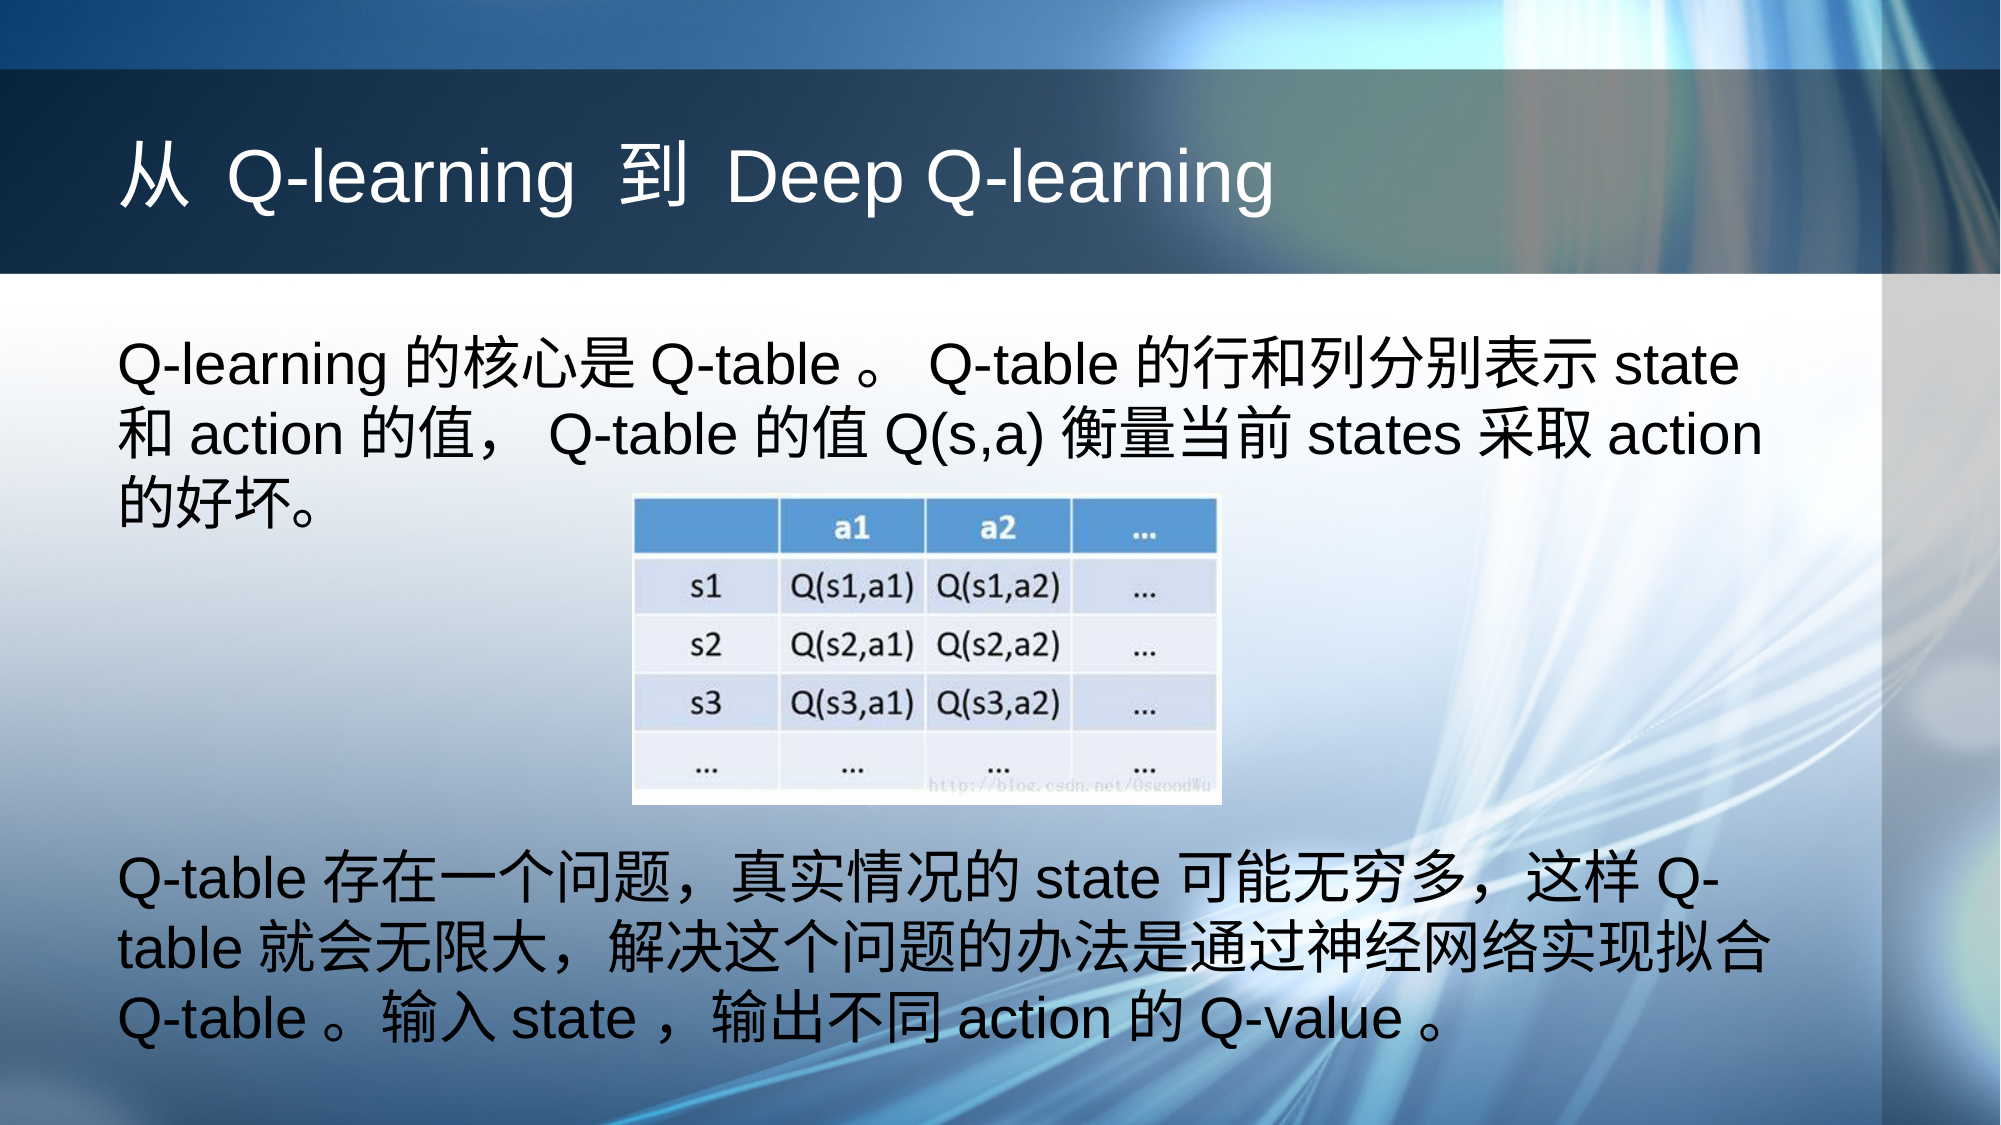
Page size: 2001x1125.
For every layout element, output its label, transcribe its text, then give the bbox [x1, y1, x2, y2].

text_box Q-learning的核心是Q-table。Q-table的行和列分别表示state和action的值，Q-table的值Q(s,a)衡量当前states采取action的好坏。 [102, 318, 1813, 544]
text_box Q-table存在一个问题，真实情况的state可能无穷多，这样Q-table就会无限大，解决这个问题的办法是通过神经网络实现拟合Q-table。输入state，输出不同action的Q-value。 [102, 833, 1813, 1058]
title 从 Q-learning 到 Deep Q-learning [102, 66, 1903, 280]
picture [0, 0, 2001, 1125]
